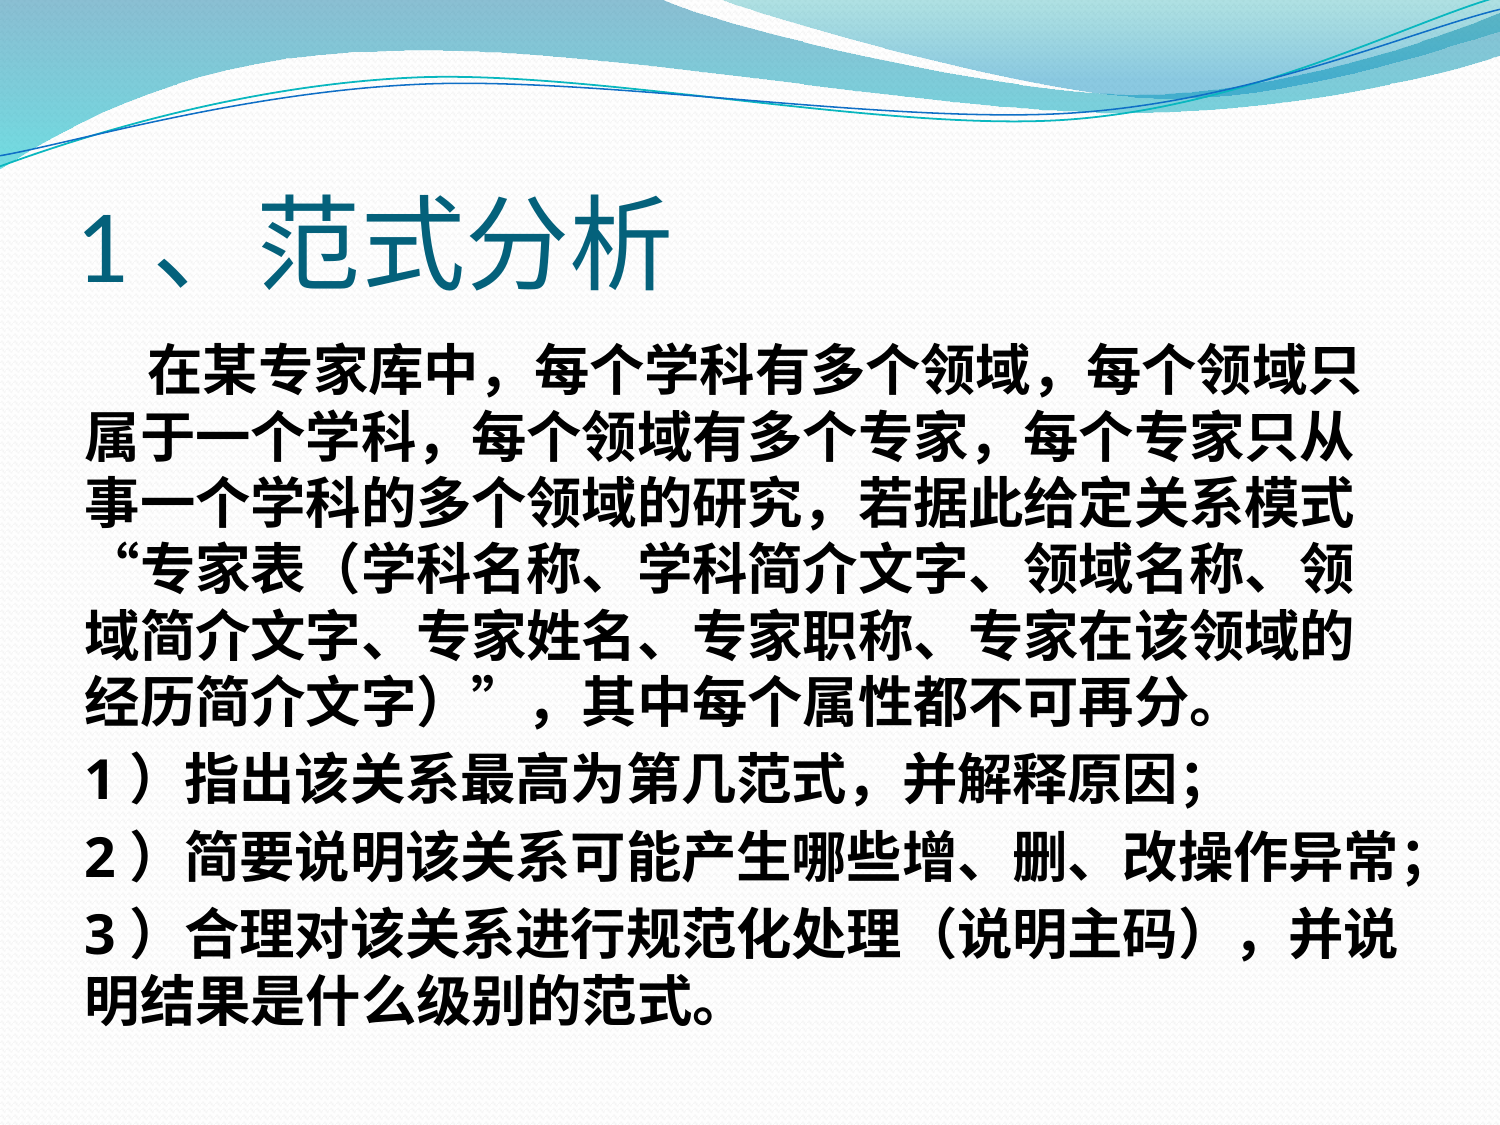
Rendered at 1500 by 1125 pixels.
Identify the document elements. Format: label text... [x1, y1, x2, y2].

title 1、范式分析 [75, 115, 1425, 303]
list 在某专家库中，每个学科有多个领域，每个领域只属于一个学科，每个领域有多个专家，每个专家只从事一个学科的多个领域的研究，若据此给定关系模式“专家表（学科名称、学科简介文字、领域名称、领域简介文字、专家姓名、专家职称、专家在该领域的经历简介文字）”，其中每个属性都不可再分。 1）指出该关系最高为第几范式，并解释原因； 2）简要说明该关系可能产生哪些增、删、改操作异常； 3）合理对该关系进行规范化处理（说明主码），并说明结果是什么级别的范式。 [70, 328, 1421, 1049]
